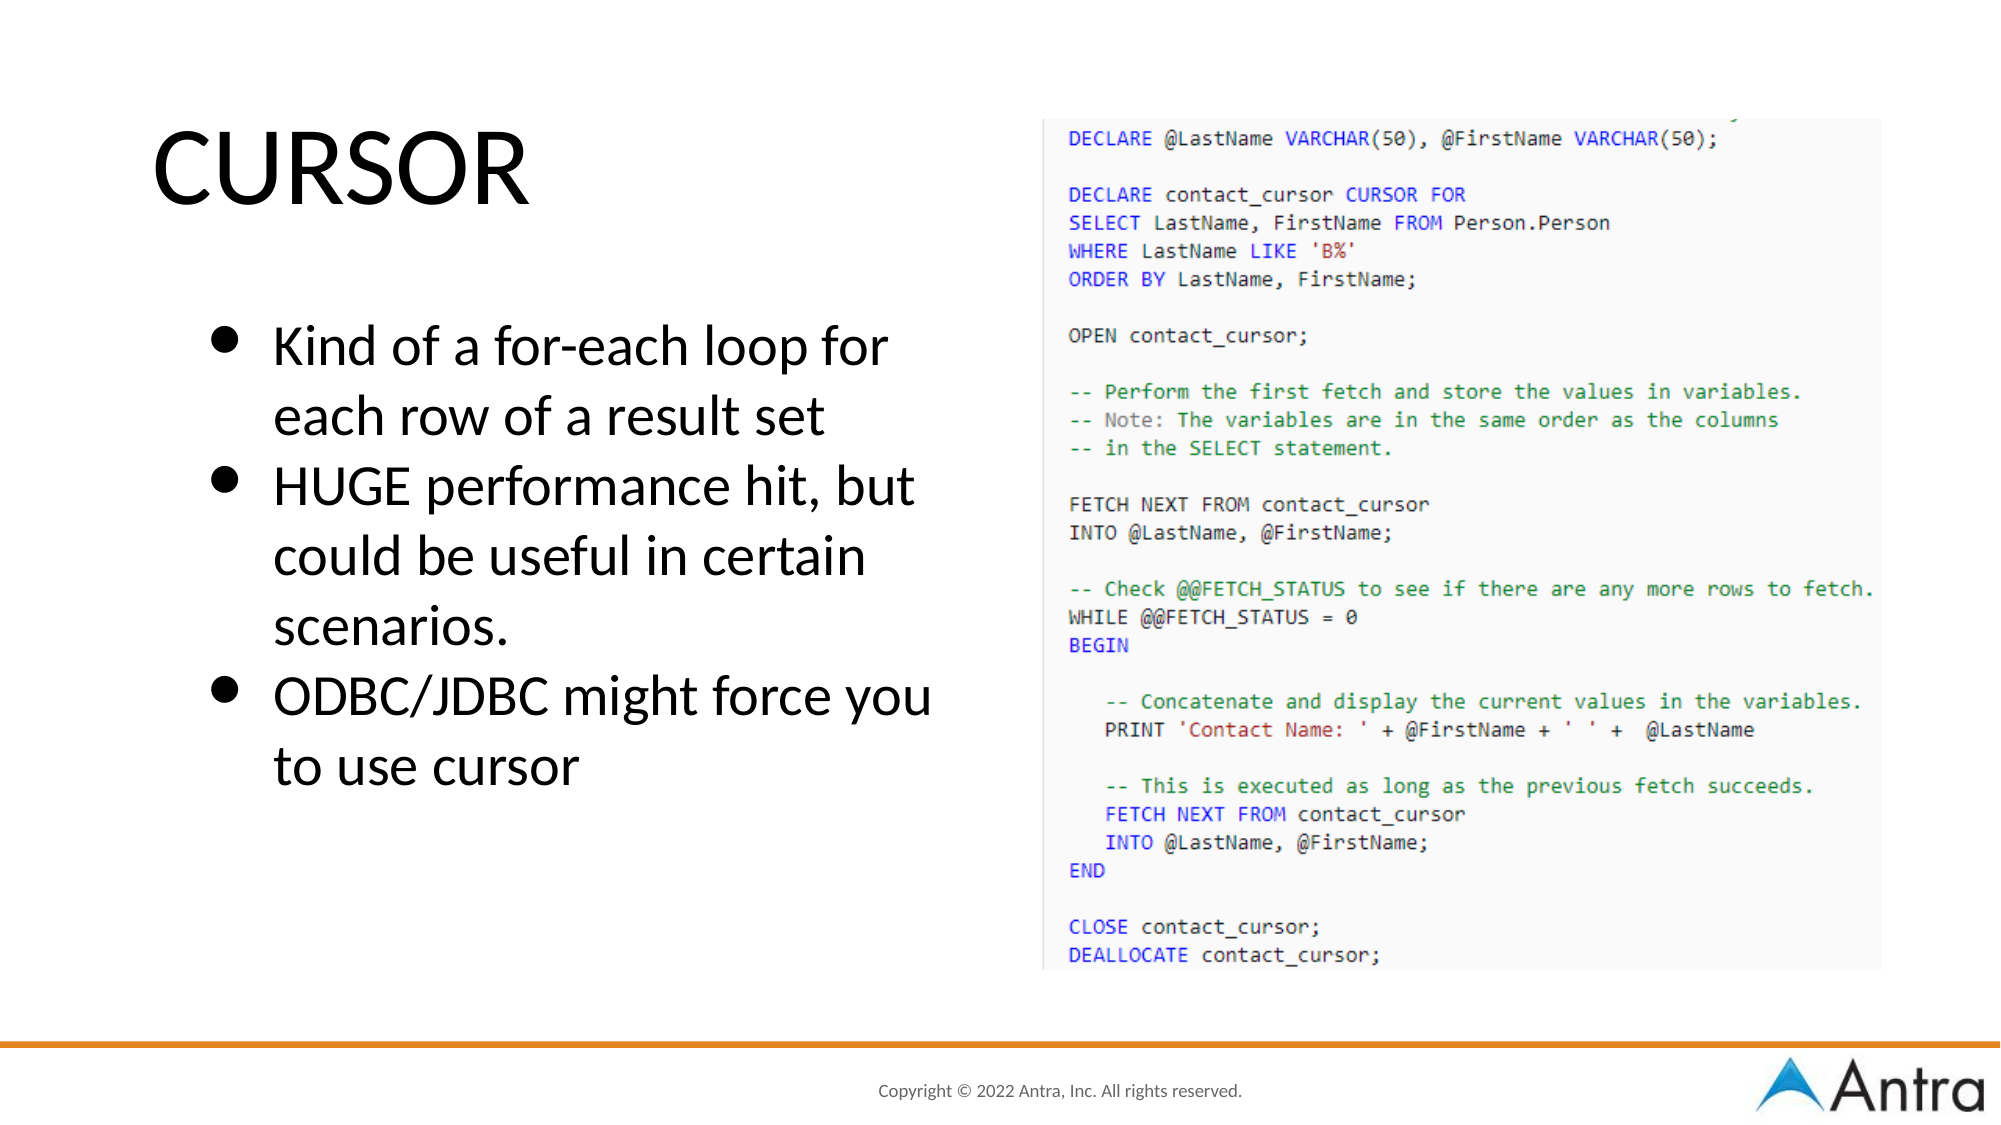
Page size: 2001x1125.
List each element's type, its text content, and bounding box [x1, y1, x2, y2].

text_box Kind of a for-each loop for each row of a result set HUGE performance hit, but could be useful in certain scenarios. ODBC/JDBC might force you to use cursor [183, 299, 954, 1014]
picture [1038, 119, 1881, 970]
text_box CURSOR [137, 59, 1863, 278]
picture [1745, 1048, 1994, 1122]
